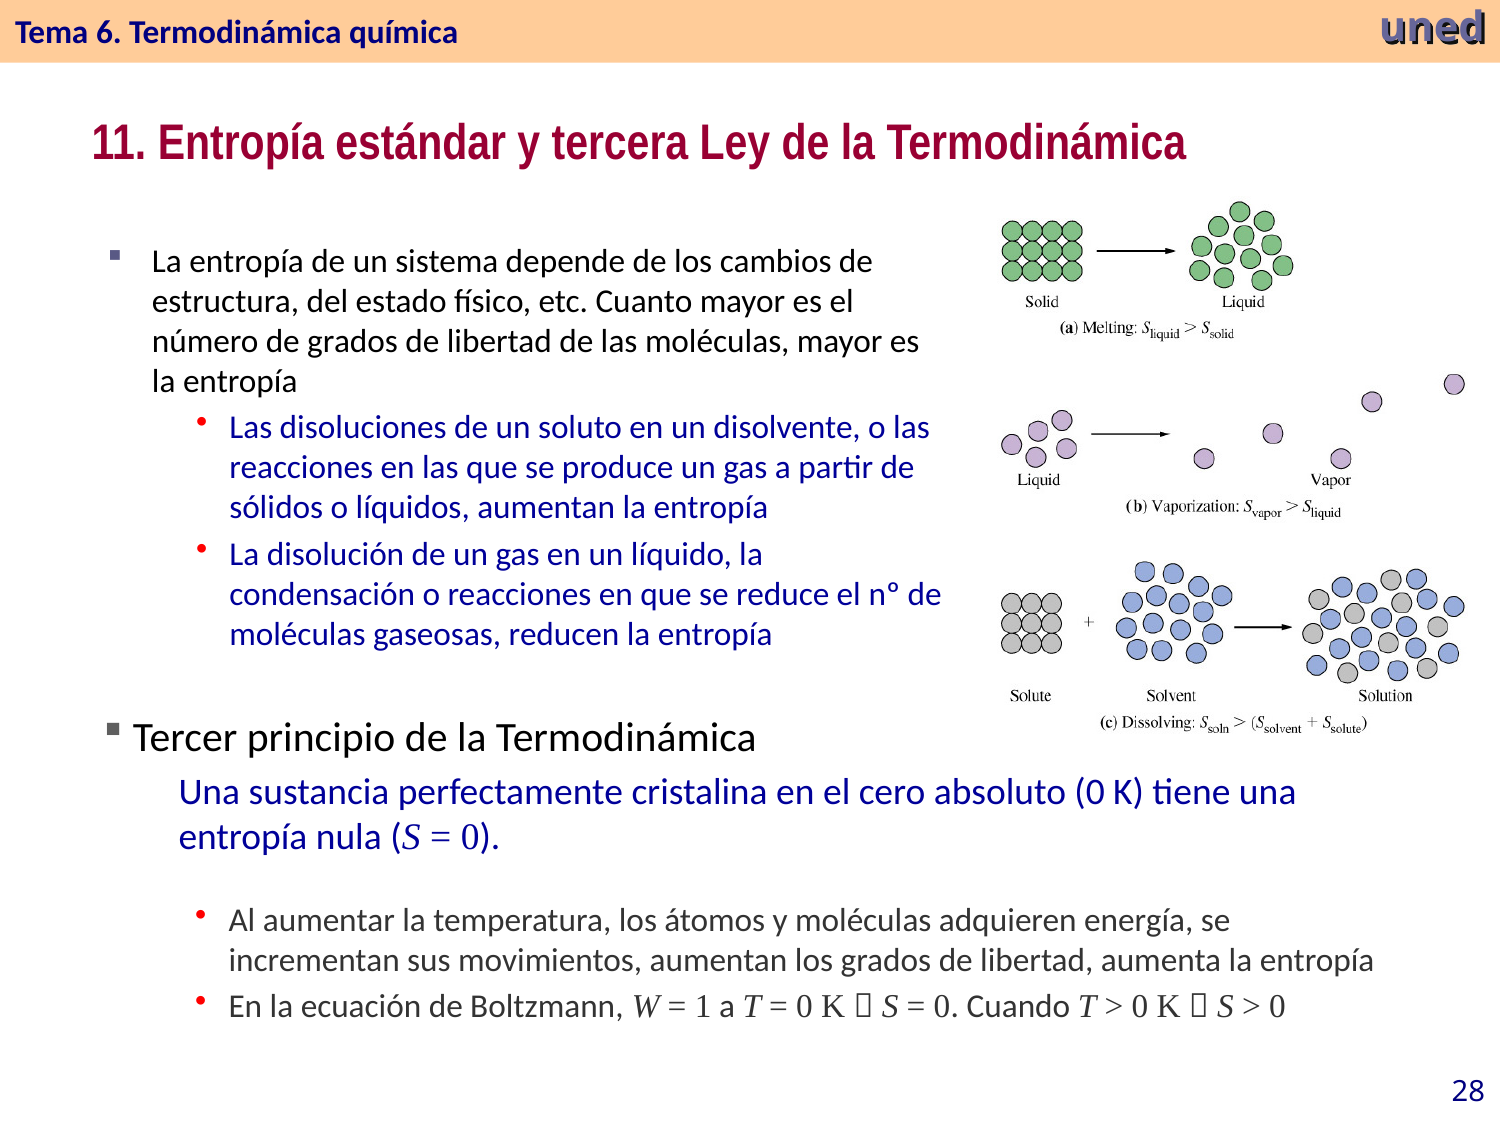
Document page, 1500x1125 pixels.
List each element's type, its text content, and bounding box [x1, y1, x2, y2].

text_box Tema 6. Termodinámica química [0, 0, 1088, 61]
text_box 11. Entropía estándar y tercera Ley de la Termodinámica [76, 101, 1500, 177]
text_box 28 [1399, 1059, 1500, 1125]
text_box La entropía de un sistema depende de los cambios de estructura, del estado físico, etc. Cuanto mayor es el número de grados de libertad de las moléculas, mayor es la entropía Las disoluciones de un soluto en un disolvente, o las reacciones en las que se produce un gas a partir de sólidos o líquidos, aumentan la entropía La disolución de un gas en un líquido, la condensación o reacciones en que se reduce el nº de moléculas gaseosas, reducen la entropía [92, 231, 958, 660]
text_box [0, 0, 1500, 63]
text_box uned [1364, 0, 1500, 50]
text_box Al aumentar la temperatura, los átomos y moléculas adquieren energía, se incrementan sus movimientos, aumentan los grados de libertad, aumenta la entropía En la ecuación de Boltzmann, W = 1 a T = 0 K  S = 0. Cuando T > 0 K  S > 0 [91, 890, 1413, 1033]
picture [988, 196, 1477, 741]
text_box Tercer principio de la Termodinámica Una sustancia perfectamente cristalina en el cero absoluto (0 K) tiene una entropía nula (S = 0). [88, 701, 1388, 865]
